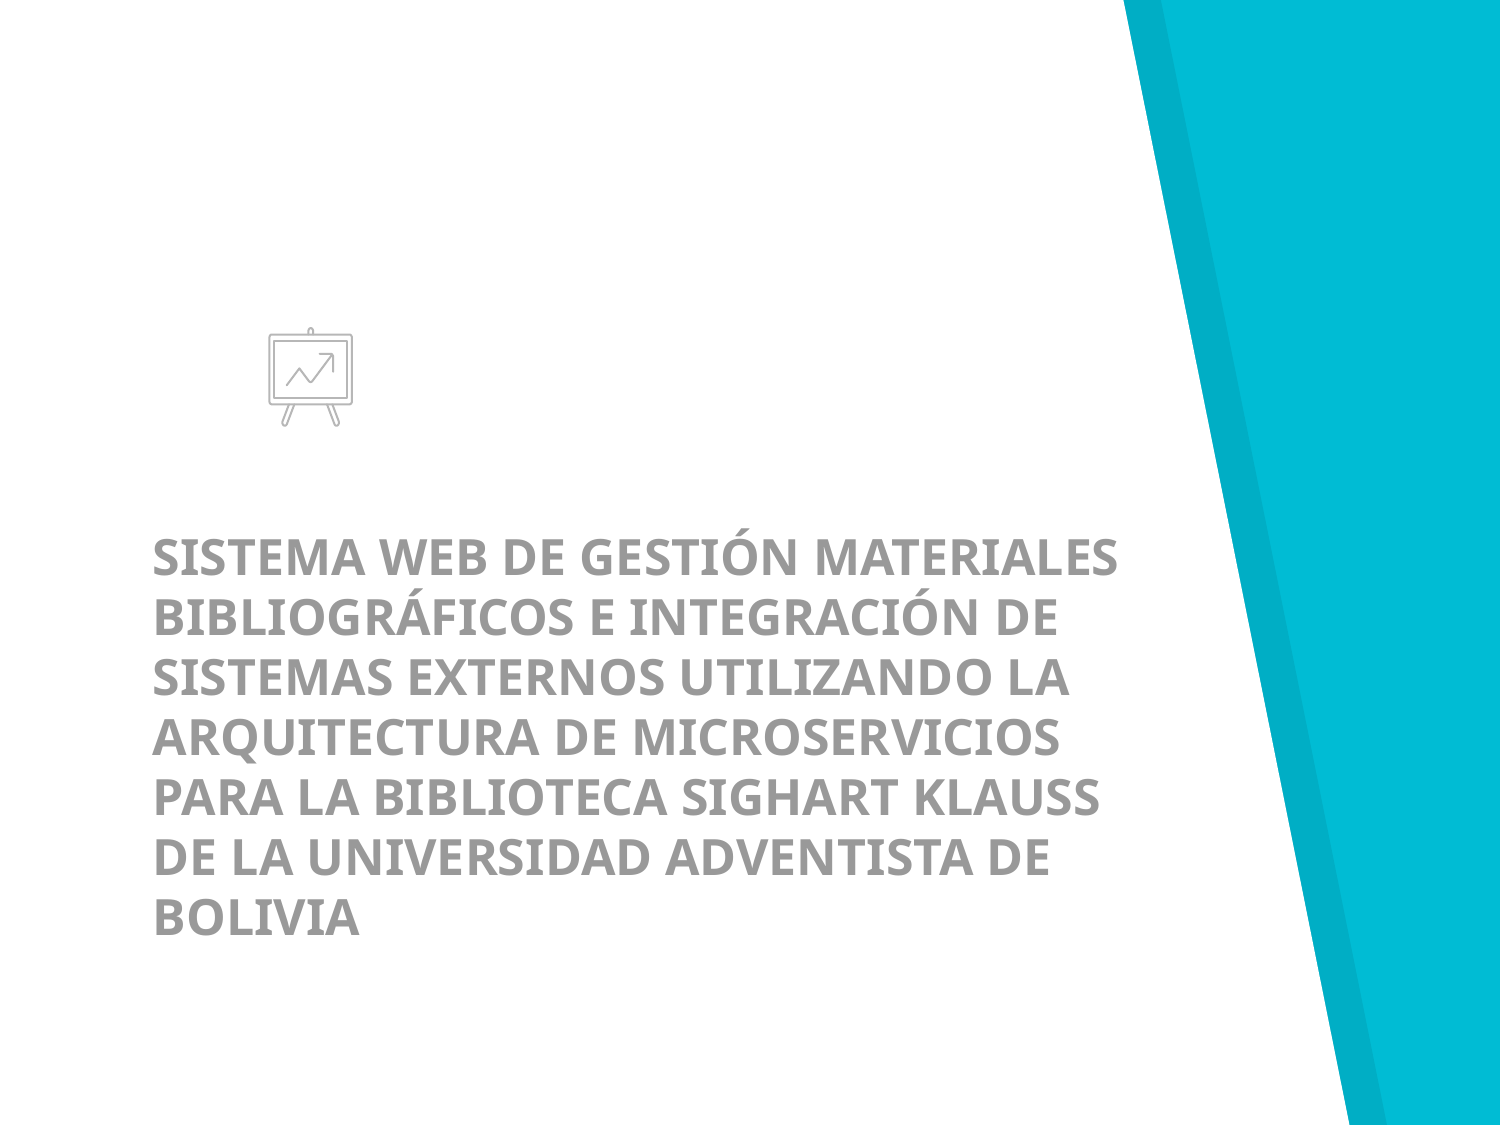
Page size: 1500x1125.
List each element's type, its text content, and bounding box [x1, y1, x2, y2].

title SISTEMA WEB DE GESTIÓN MATERIALES BIBLIOGRÁFICOS E INTEGRACIÓN DE SISTEMAS EXTERNOS UTILIZANDO LA ARQUITECTURA DE MICROSERVICIOS PARA LA BIBLIOTECA SIGHART KLAUSS DE LA UNIVERSIDAD ADVENTISTA DE BOLIVIA [137, 457, 1184, 961]
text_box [269, 327, 353, 426]
